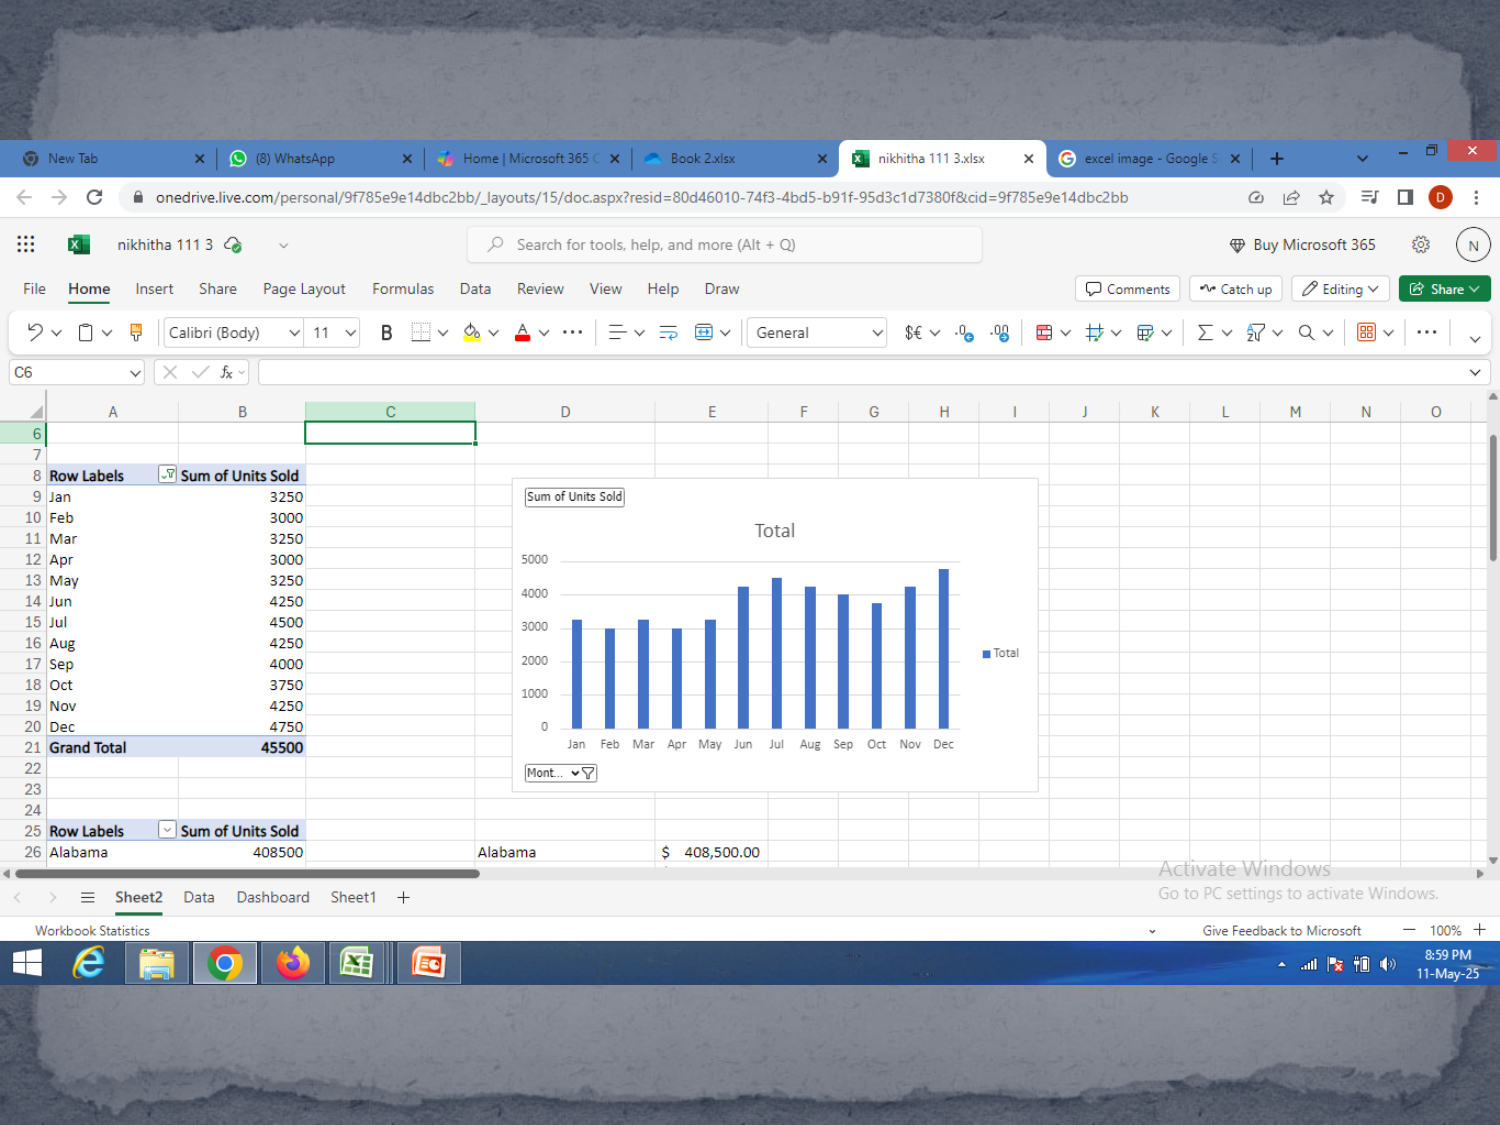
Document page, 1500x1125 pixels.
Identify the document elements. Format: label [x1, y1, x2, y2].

picture [0, 140, 1500, 985]
